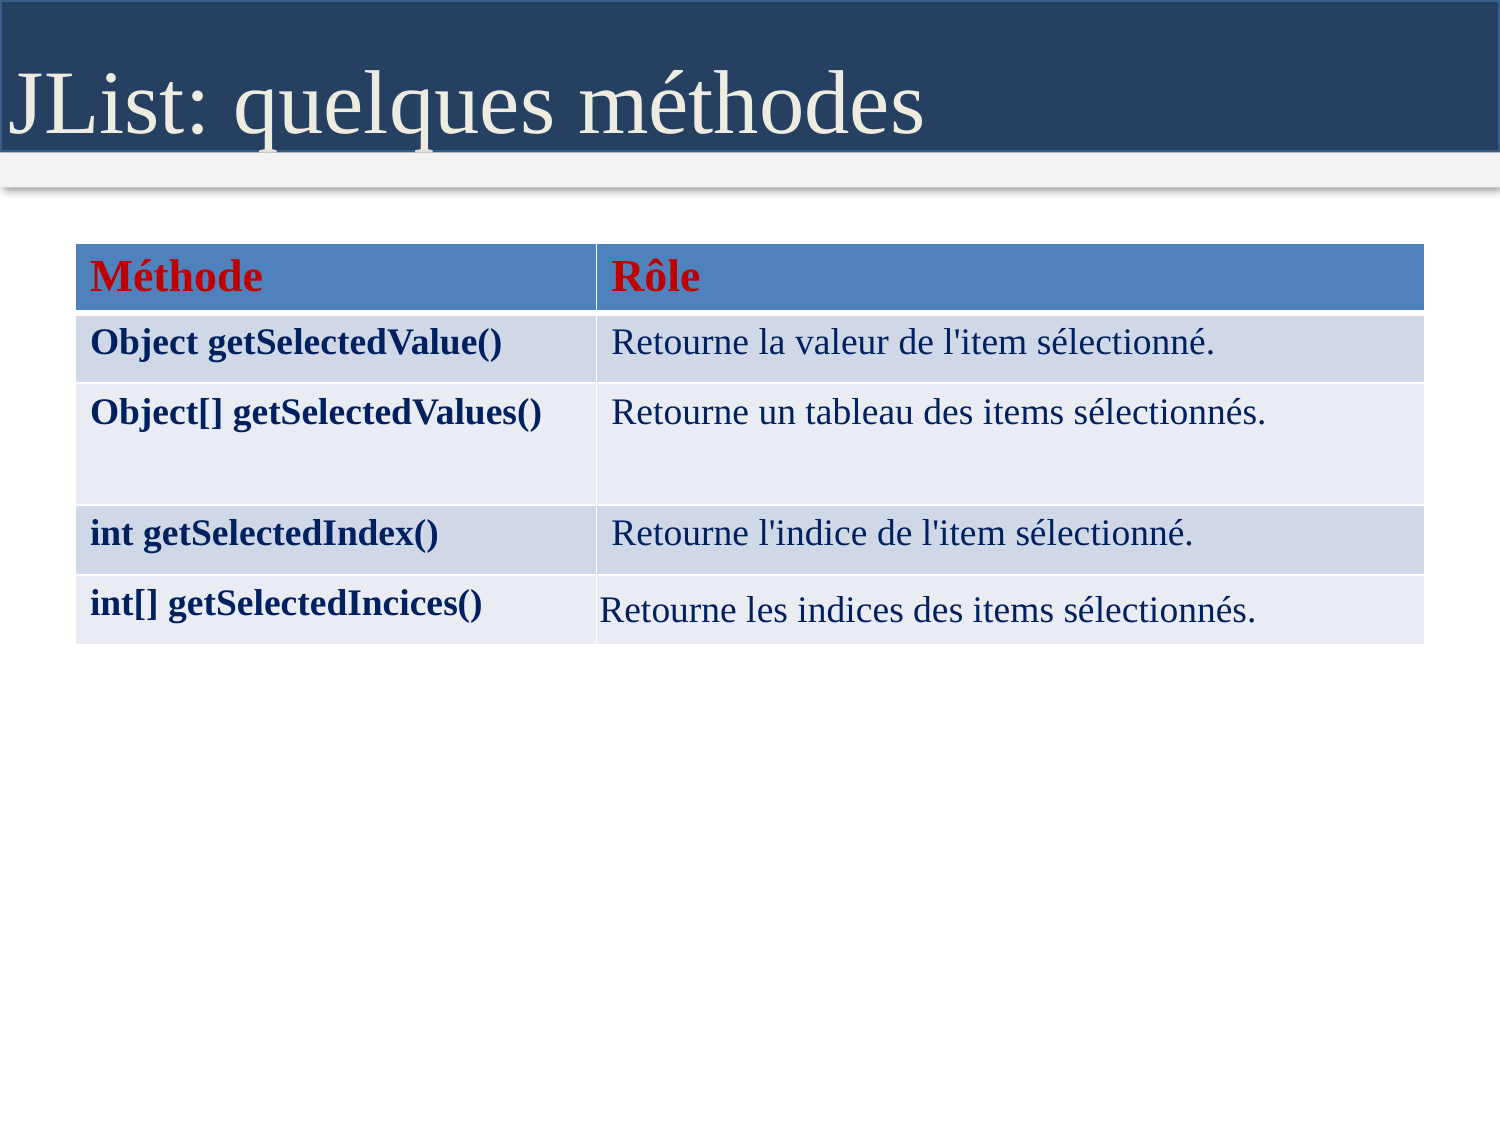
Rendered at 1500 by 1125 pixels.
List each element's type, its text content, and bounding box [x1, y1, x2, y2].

table_header Rôle [597, 244, 1424, 310]
table_cell int[] getSelectedIncices() [76, 576, 596, 644]
table_cell int getSelectedIndex() [76, 506, 596, 574]
table_cell Object getSelectedValue() [76, 316, 596, 382]
table_cell Retourne les indices des items sélectionnés. [597, 576, 1424, 644]
table_cell Object[] getSelectedValues() [76, 384, 596, 504]
text_box [0, 0, 1500, 149]
text_box [0, 150, 1500, 190]
table_cell Retourne un tableau des items sélectionnés. [597, 384, 1424, 504]
table_cell Retourne l'indice de l'item sélectionné. [597, 506, 1424, 574]
table_cell Retourne la valeur de l'item sélectionné. [597, 316, 1424, 382]
text_box JList: quelques méthodes [0, 44, 1088, 150]
table_header Méthode [76, 244, 596, 310]
